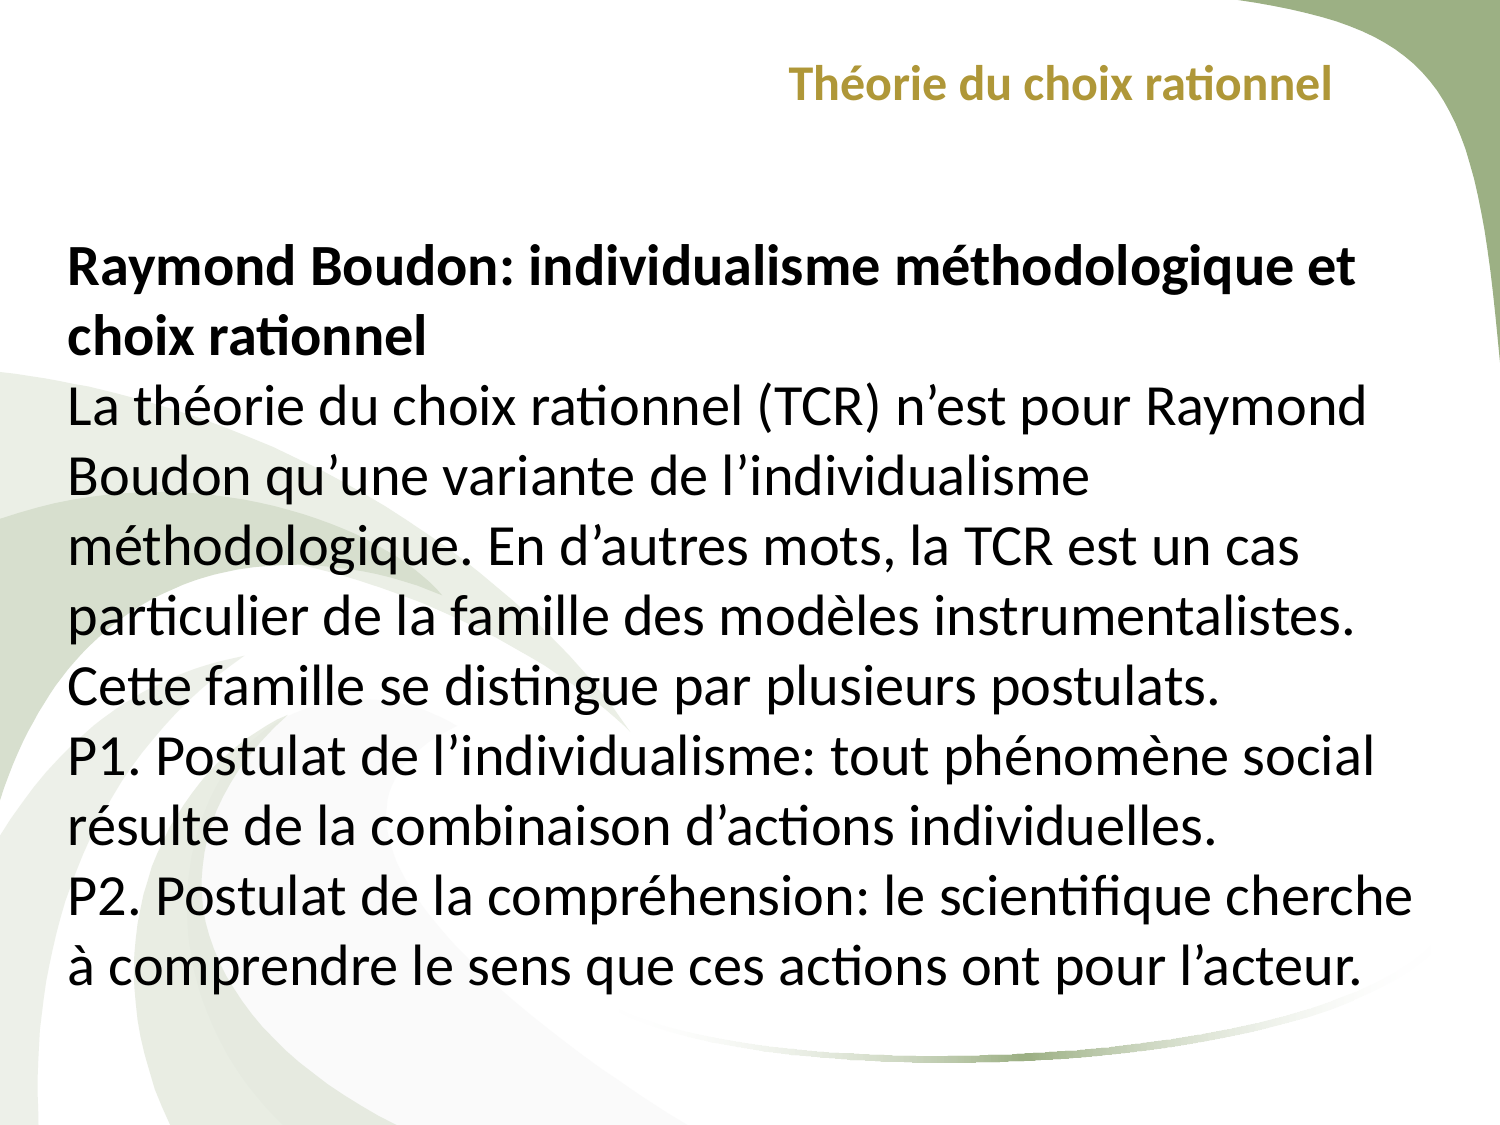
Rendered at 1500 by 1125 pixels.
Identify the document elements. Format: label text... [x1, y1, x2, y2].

text_box Raymond Boudon: individualisme méthodologique et choix rationnel La théorie du choix rationnel (TCR) n’est pour Raymond Boudon qu’une variante de l’individualisme méthodologique. En d’autres mots, la TCR est un cas particulier de la famille des modèles instrumentalistes. Cette famille se distingue par plusieurs postulats. P1. Postulat de l’individualisme: tout phénomène social résulte de la combinaison d’actions individuelles. P2. Postulat de la compréhension: le scientiﬁque cherche à comprendre le sens que ces actions ont pour l’acteur. [53, 219, 1444, 1005]
subtitle Théorie du choix rationnel [773, 42, 1388, 119]
